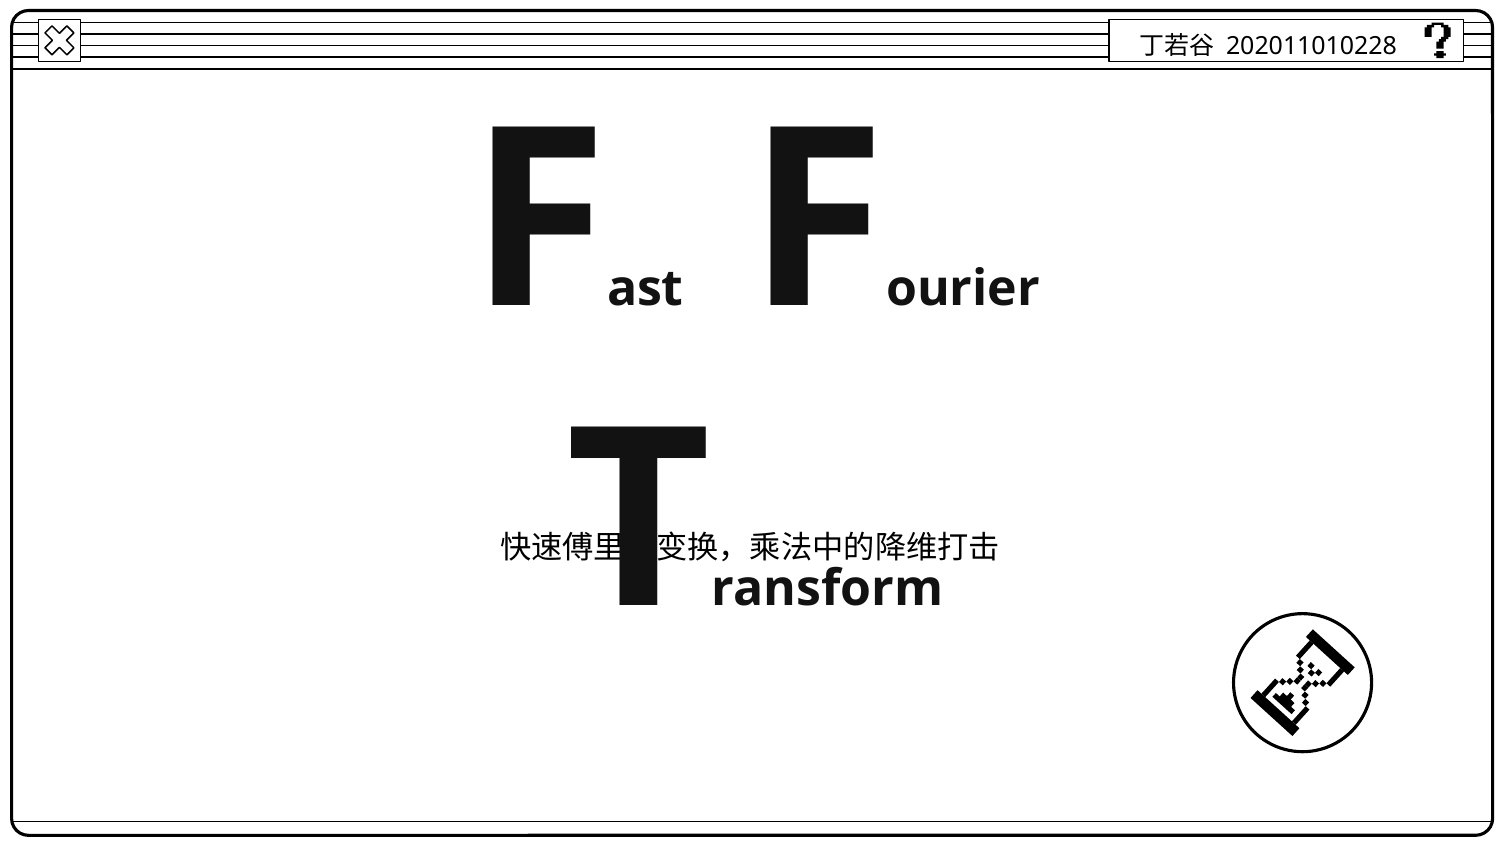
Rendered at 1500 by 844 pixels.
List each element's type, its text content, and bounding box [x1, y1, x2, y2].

title Fast Fourier Transform [237, 231, 1273, 480]
subtitle 快速傅里叶变换，乘法中的降维打击 [210, 487, 1290, 605]
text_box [1233, 613, 1372, 752]
